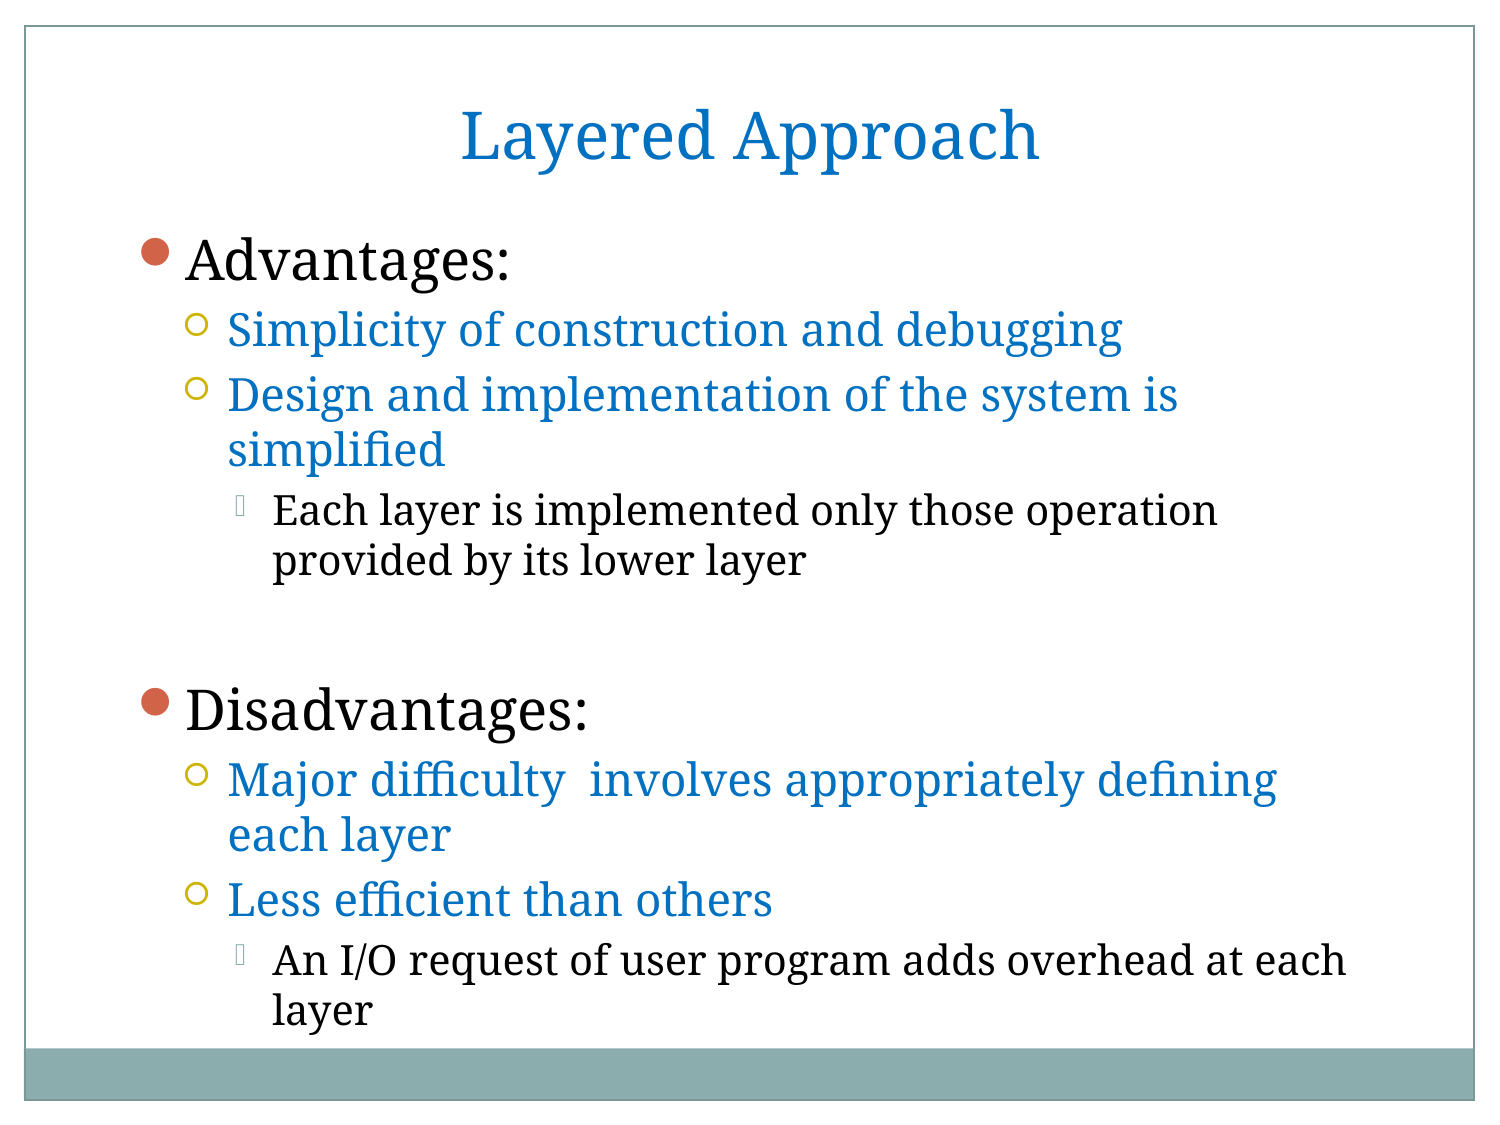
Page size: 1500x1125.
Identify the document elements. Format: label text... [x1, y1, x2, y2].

title Layered Approach [76, 86, 1427, 181]
list Advantages: Simplicity of construction and debugging Design and implementation of the system is simplified Each layer is implemented only those operation provided by its lower layer Disadvantages: Major difficulty involves appropriately defining each layer Less efficient than others An I/O request of user program adds overhead at each layer [122, 216, 1387, 1037]
